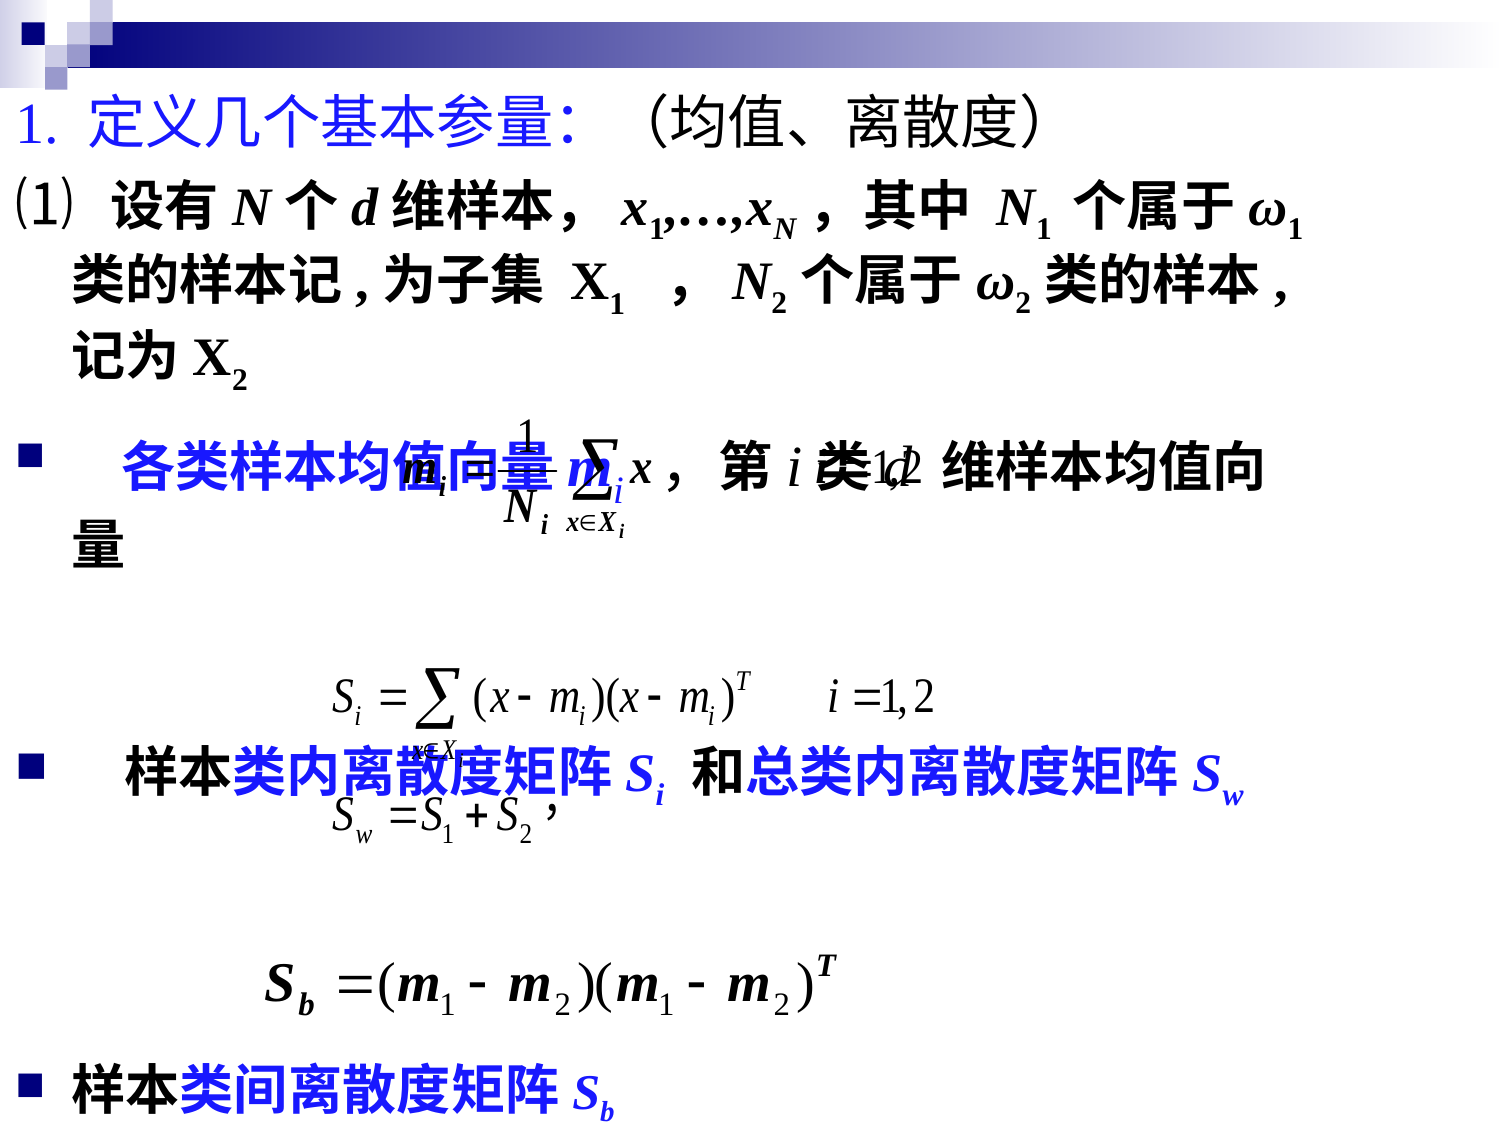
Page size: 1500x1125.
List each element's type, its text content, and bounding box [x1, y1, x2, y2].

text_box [324, 656, 943, 856]
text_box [253, 940, 850, 1030]
list 1. 定义几个基本参量：（均值、离散度） ⑴ 设有N个d维样本，x1,…,xN，其中 N1 个属于ω1类的样本记,为子集 X1 ，N2个属于ω2类的样本, 记为X2 各类样本均值向量mi ，第i类d 维样本均值向量 样本类内离散度矩阵Si 和总类内离散度矩阵Sw 样本类间离散度矩阵Sb Sw和Sb是对称半正定矩阵，且当N>d，是非奇异。 [0, 78, 1325, 1013]
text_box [395, 397, 930, 550]
